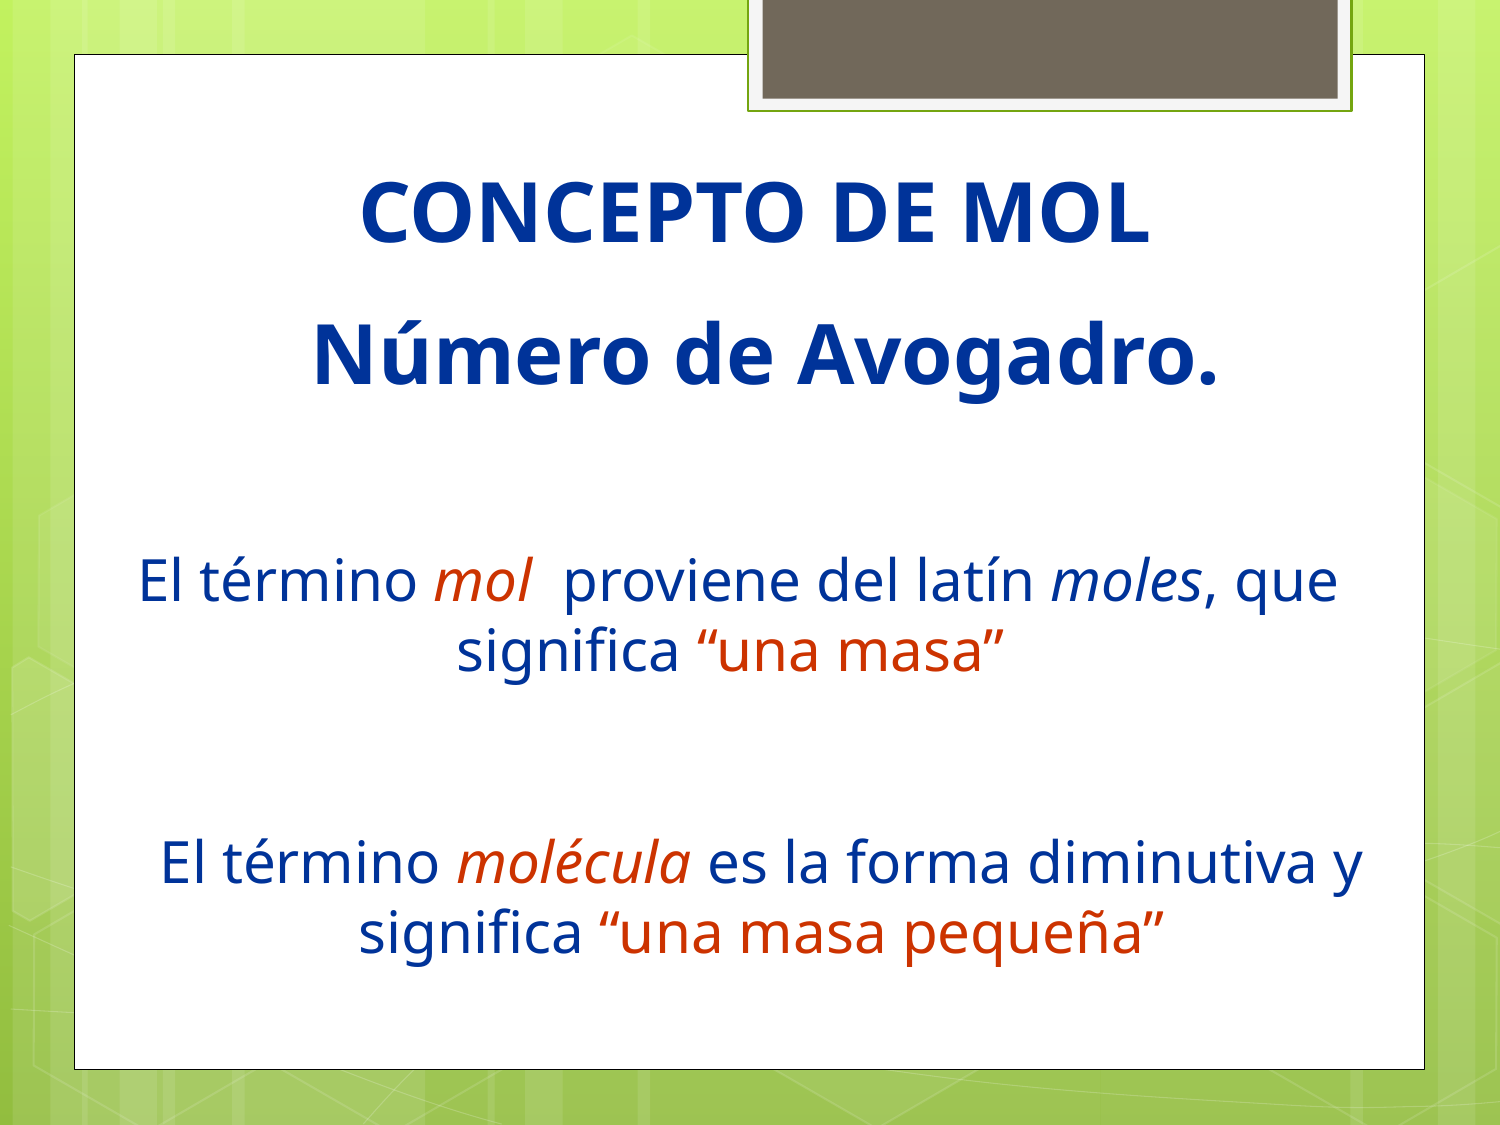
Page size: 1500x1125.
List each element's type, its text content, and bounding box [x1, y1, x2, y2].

text_box El término mol proviene del latín moles, que significa “una masa” [58, 535, 1418, 691]
text_box CONCEPTO DE MOL Número de Avogadro. [155, 152, 1376, 409]
text_box El término molécula es la forma diminutiva y significa “una masa pequeña” [82, 817, 1442, 973]
